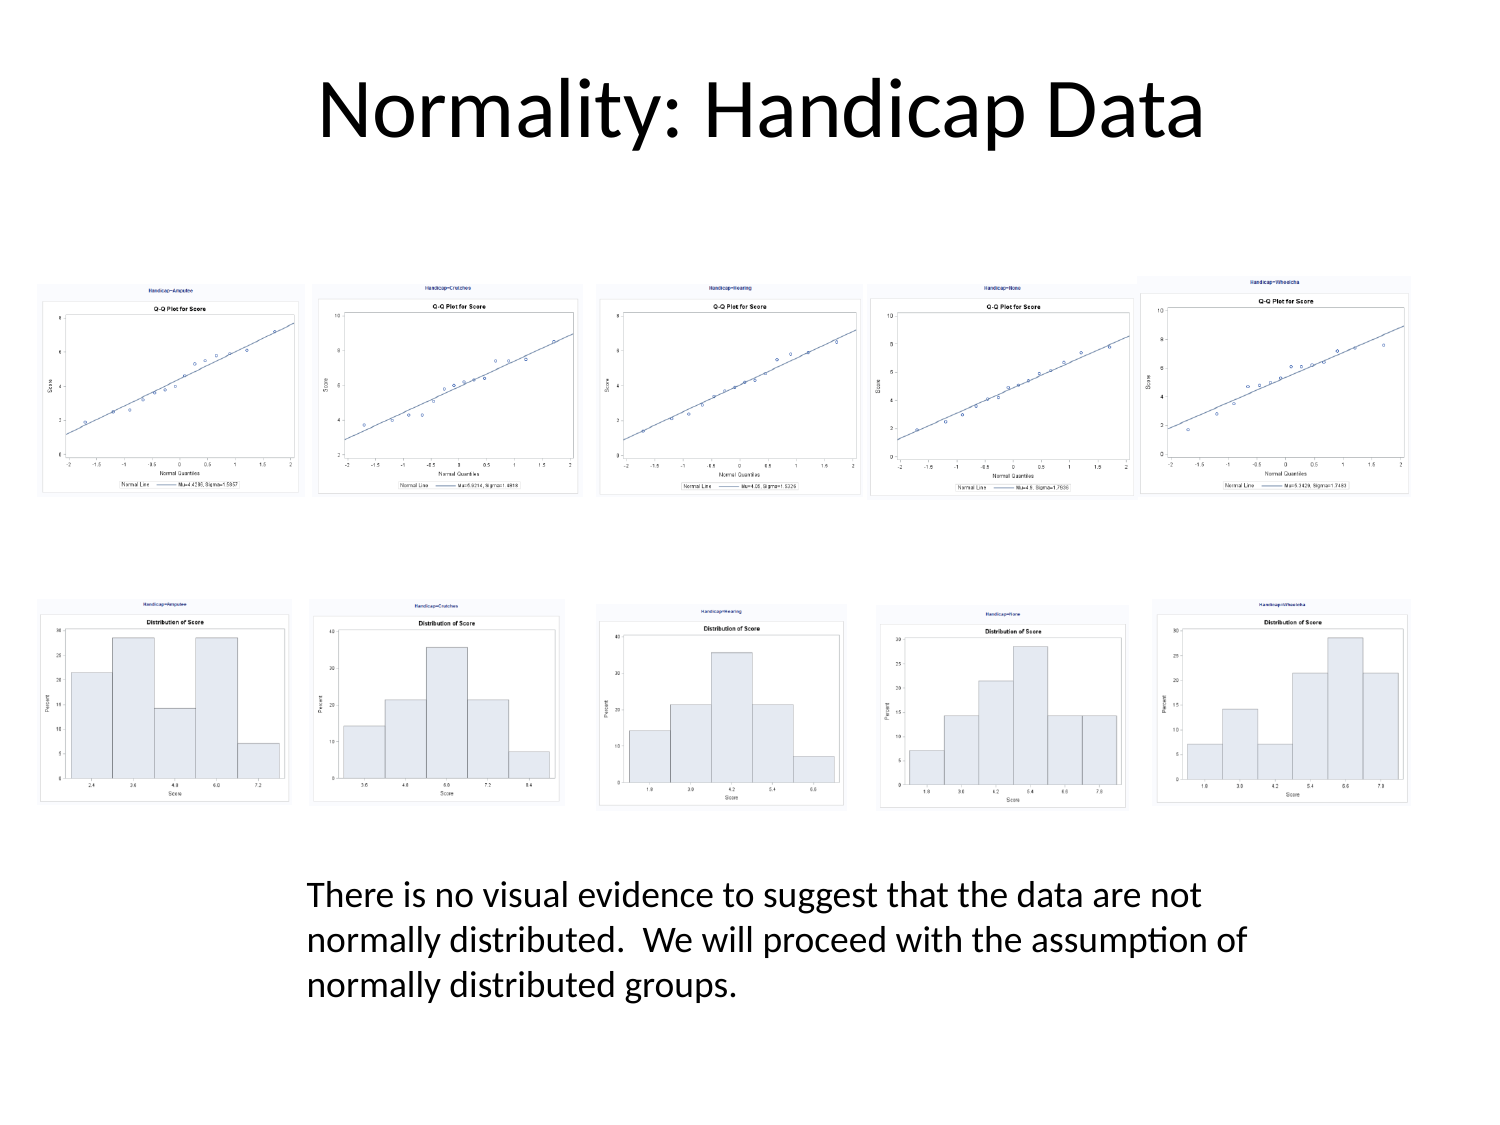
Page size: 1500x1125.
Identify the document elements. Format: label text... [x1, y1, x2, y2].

picture [37, 283, 305, 497]
text_box There is no visual evidence to suggest that the data are not normally distributed. We will proceed with the assumption of normally distributed groups. [291, 862, 1282, 1013]
title Normality: Handicap Data [87, 45, 1438, 163]
picture [876, 605, 1129, 812]
picture [1152, 599, 1411, 806]
picture [595, 283, 863, 497]
picture [37, 599, 293, 806]
picture [596, 604, 847, 811]
picture [867, 275, 1411, 501]
picture [309, 599, 566, 806]
picture [312, 283, 584, 497]
